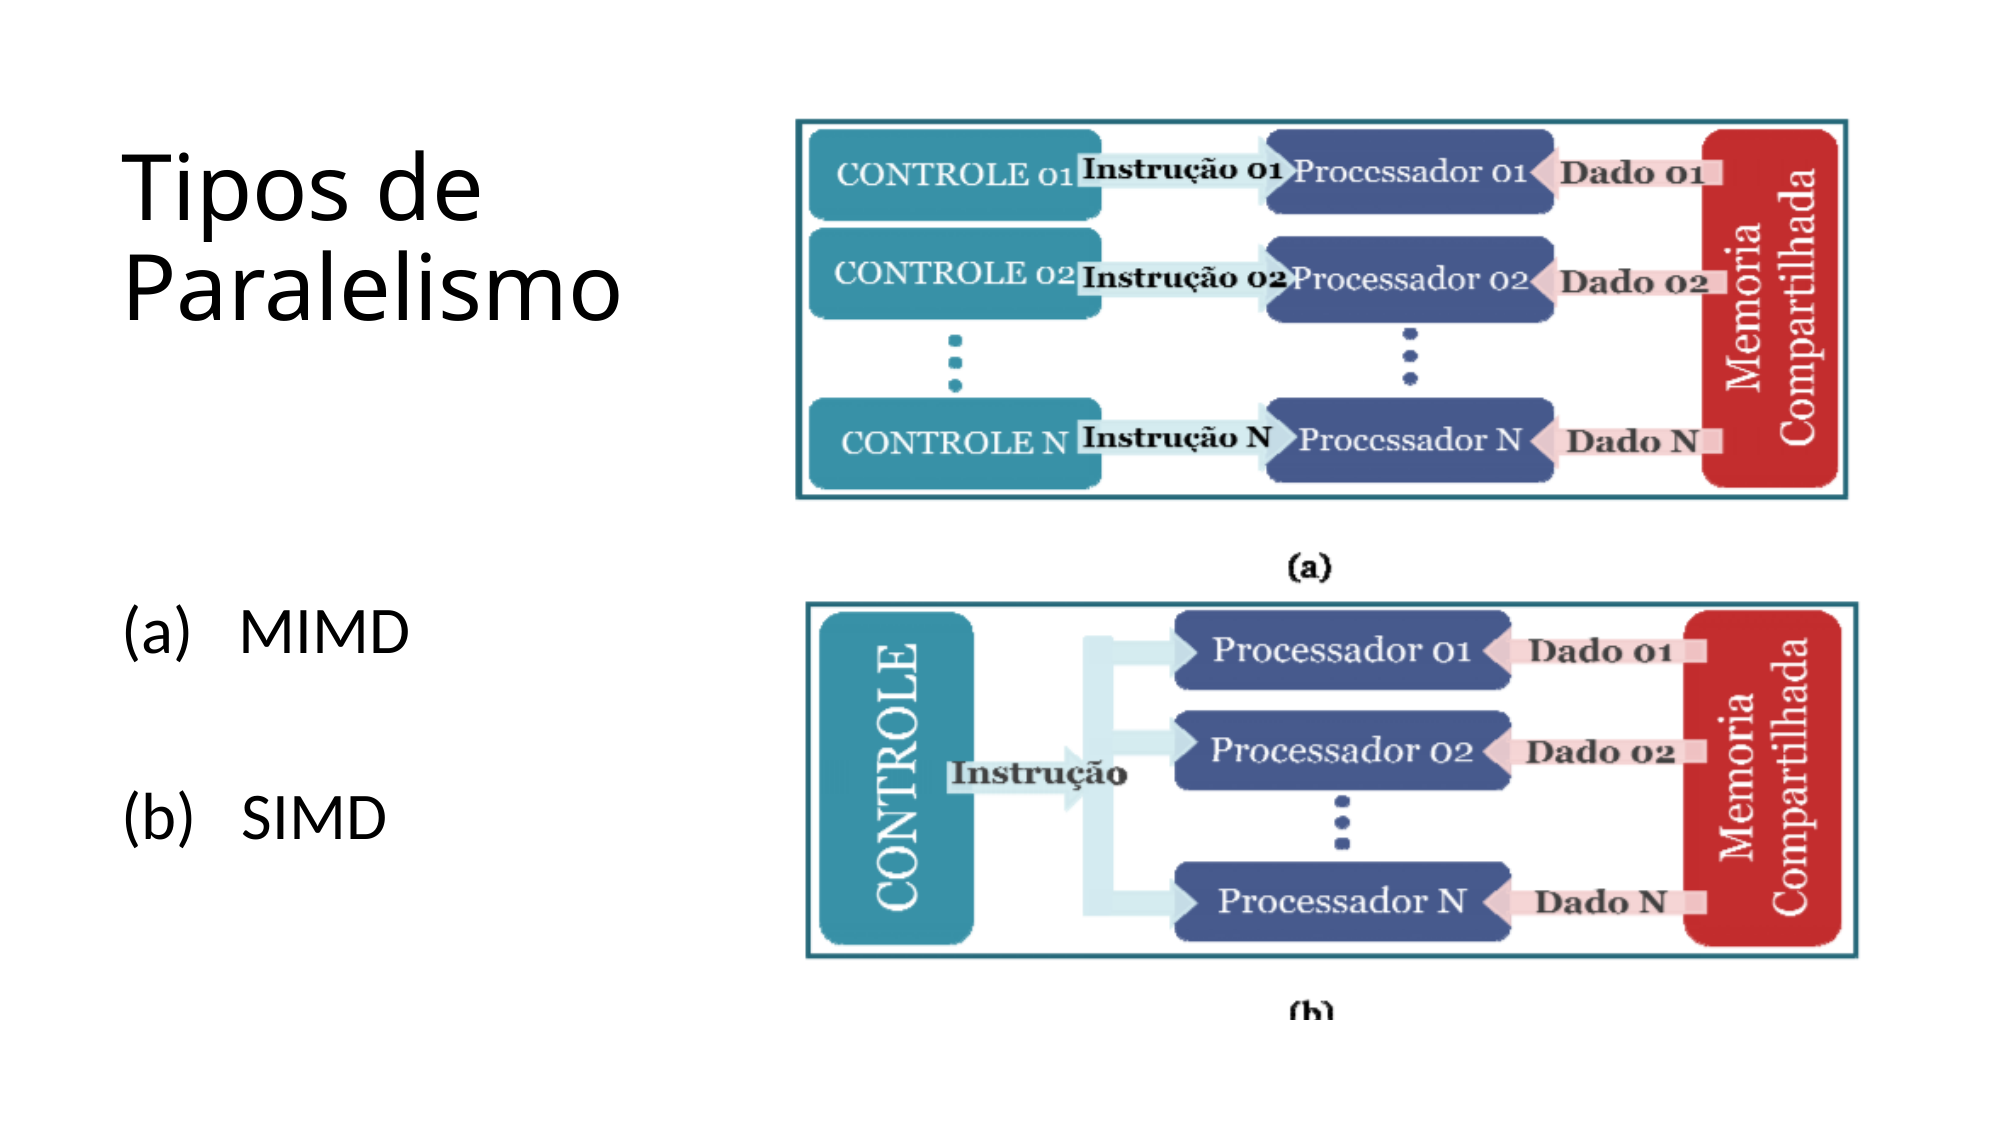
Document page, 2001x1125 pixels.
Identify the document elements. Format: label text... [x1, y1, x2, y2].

picture [760, 104, 1896, 1020]
list (a) MIMD (b) SIMD [106, 399, 708, 1021]
title Tipos de Paralelismo [106, 103, 708, 379]
